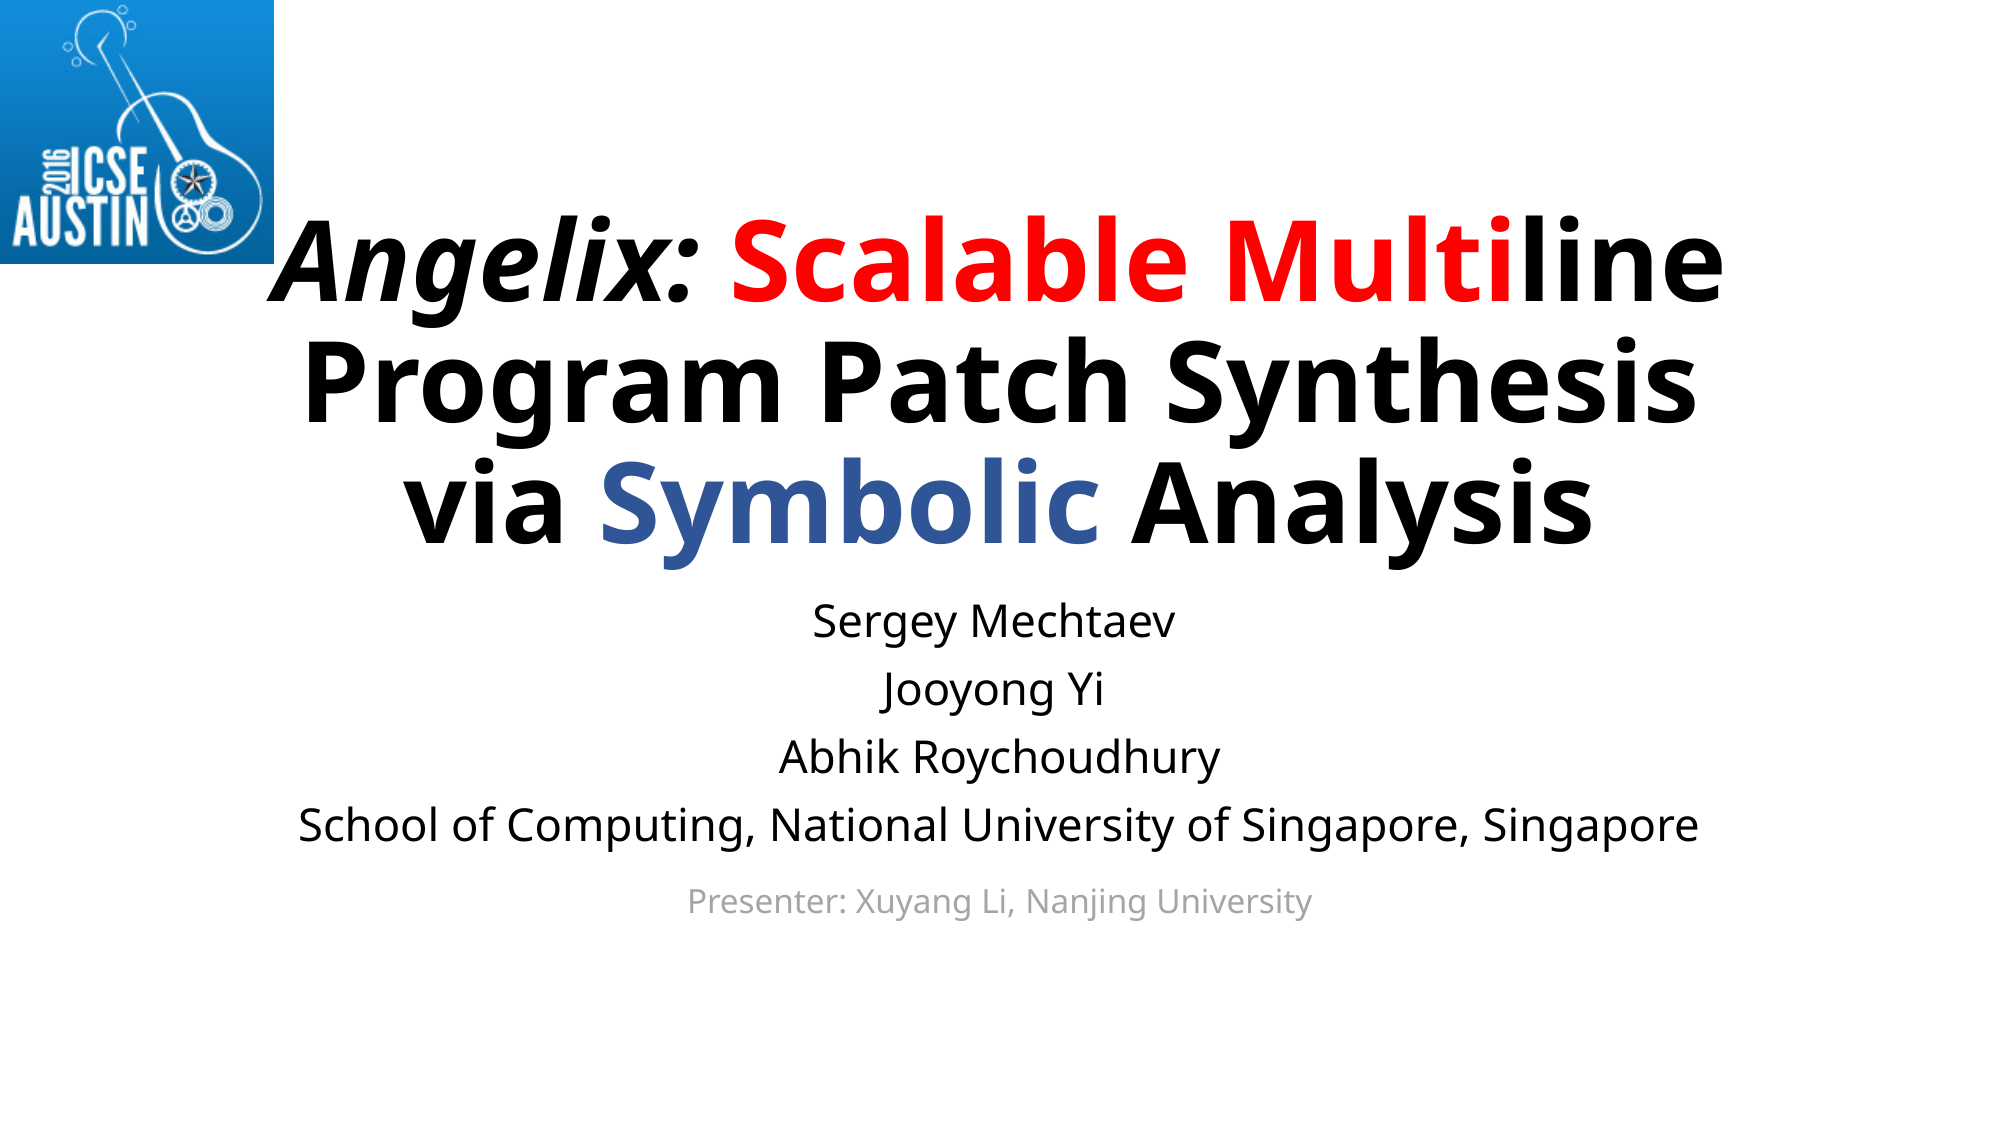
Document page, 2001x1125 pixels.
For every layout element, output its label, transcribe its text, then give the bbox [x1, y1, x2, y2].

text_box Presenter: Xuyang Li, Nanjing University [448, 877, 1552, 929]
title Angelix: Scalable Multiline Program Patch Synthesis via Symbolic Analysis [249, 184, 1750, 576]
picture [0, 0, 274, 265]
subtitle Sergey Mechtaev Jooyong Yi Abhik Roychoudhury School of Computing, National University of Singapore, Singapore [249, 590, 1750, 863]
